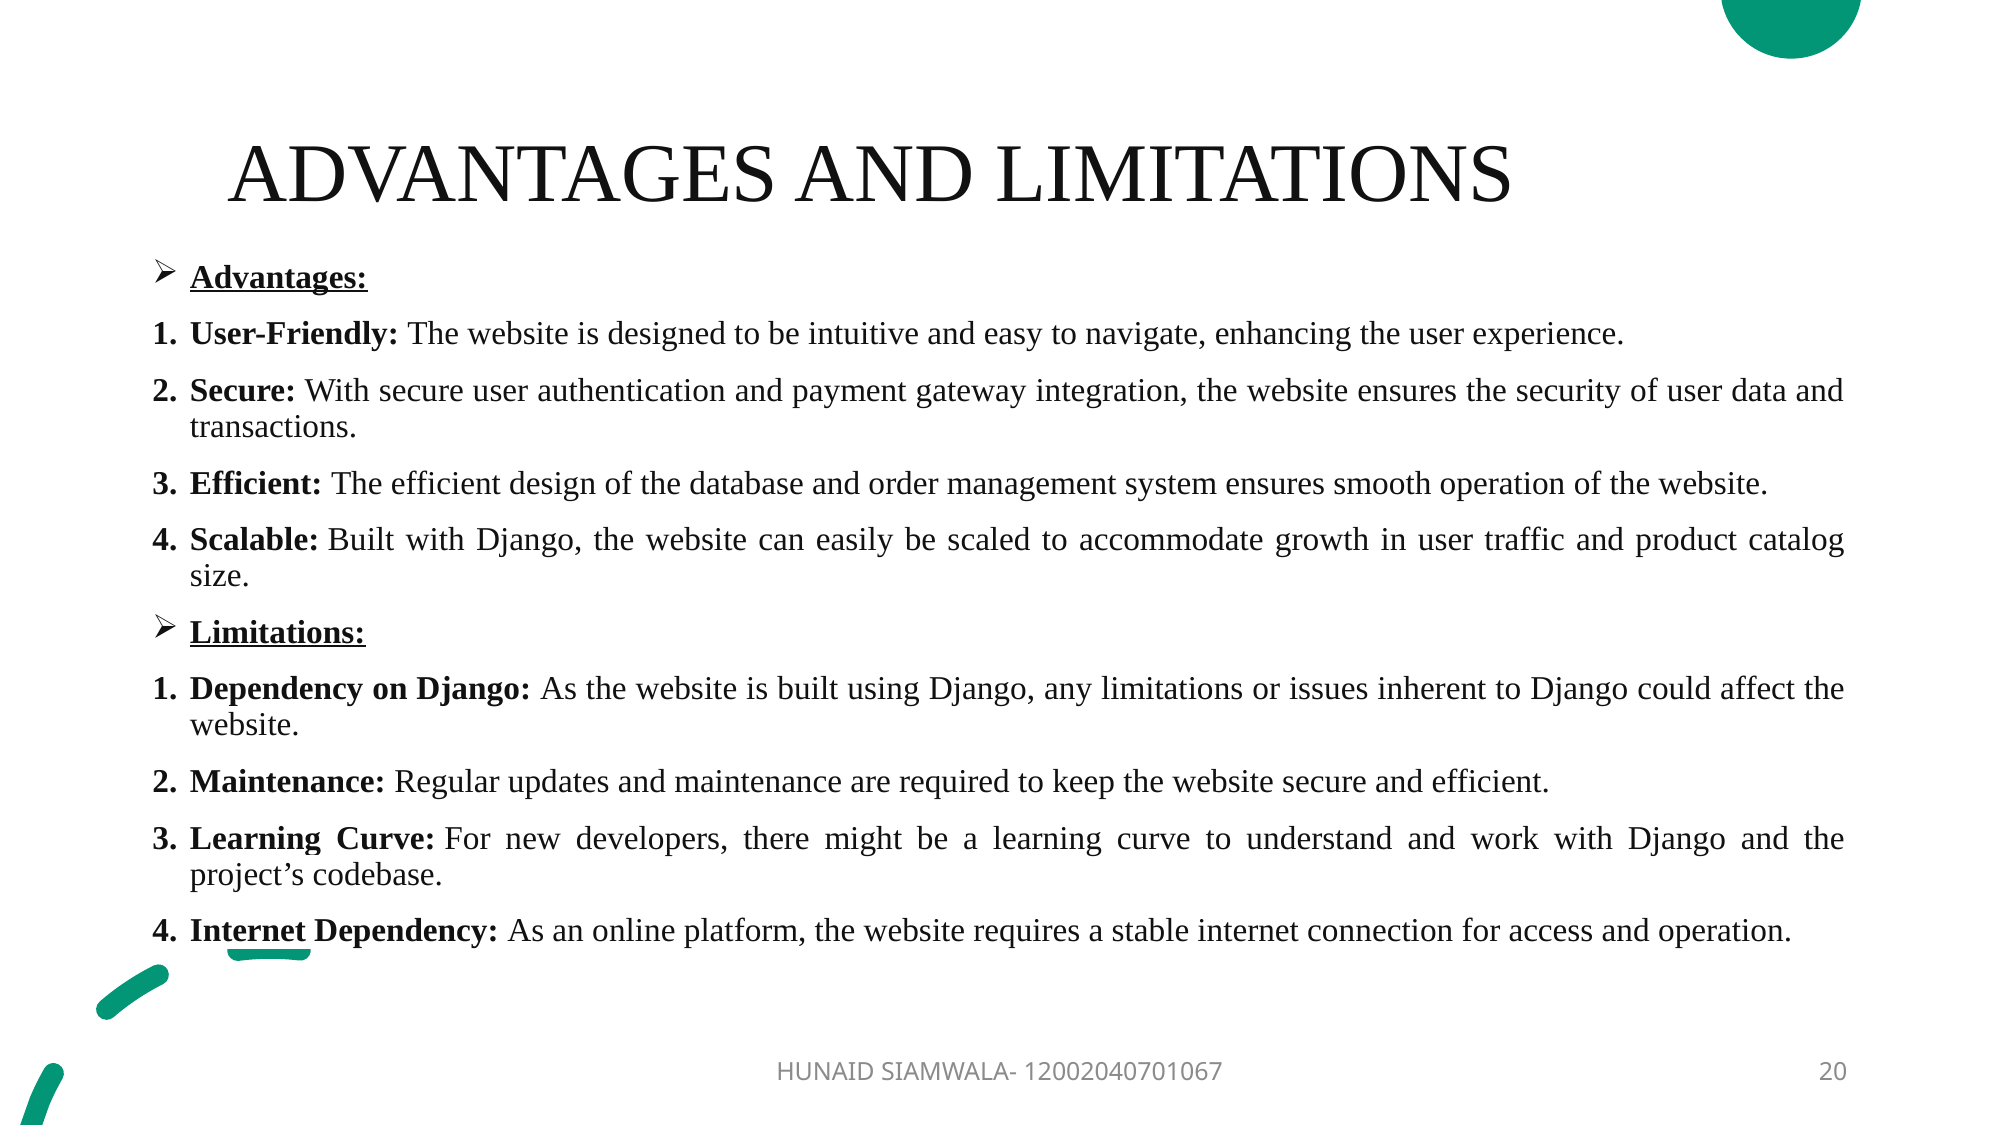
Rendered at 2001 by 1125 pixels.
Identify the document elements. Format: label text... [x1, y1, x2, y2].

title ADVANTAGES AND LIMITATIONS [137, 59, 1863, 228]
footer HUNAID SIAMWALA- 12002040701067 [662, 1042, 1338, 1103]
slide_number 20 [1412, 1042, 1863, 1103]
list Advantages: User-Friendly: The website is designed to be intuitive and easy to navigate, enhancing the user experience. Secure: With secure user authentication and payment gateway integration, the website ensures the security of user data and transactions. Efficient: The efficient design of the database and order management system ensures smooth operation of the website. Scalable: Built with Django, the website can easily be scaled to accommodate growth in user traffic and product catalog size. Limitations: Dependency on Django: As the website is built using Django, any limitations or issues inherent to Django could affect the website. Maintenance: Regular updates and maintenance are required to keep the website secure and efficient. Learning Curve: For new developers, there might be a learning curve to understand and work with Django and the project’s codebase. Internet Dependency: As an online platform, the website requires a stable internet connection for access and operation. [137, 252, 1863, 989]
